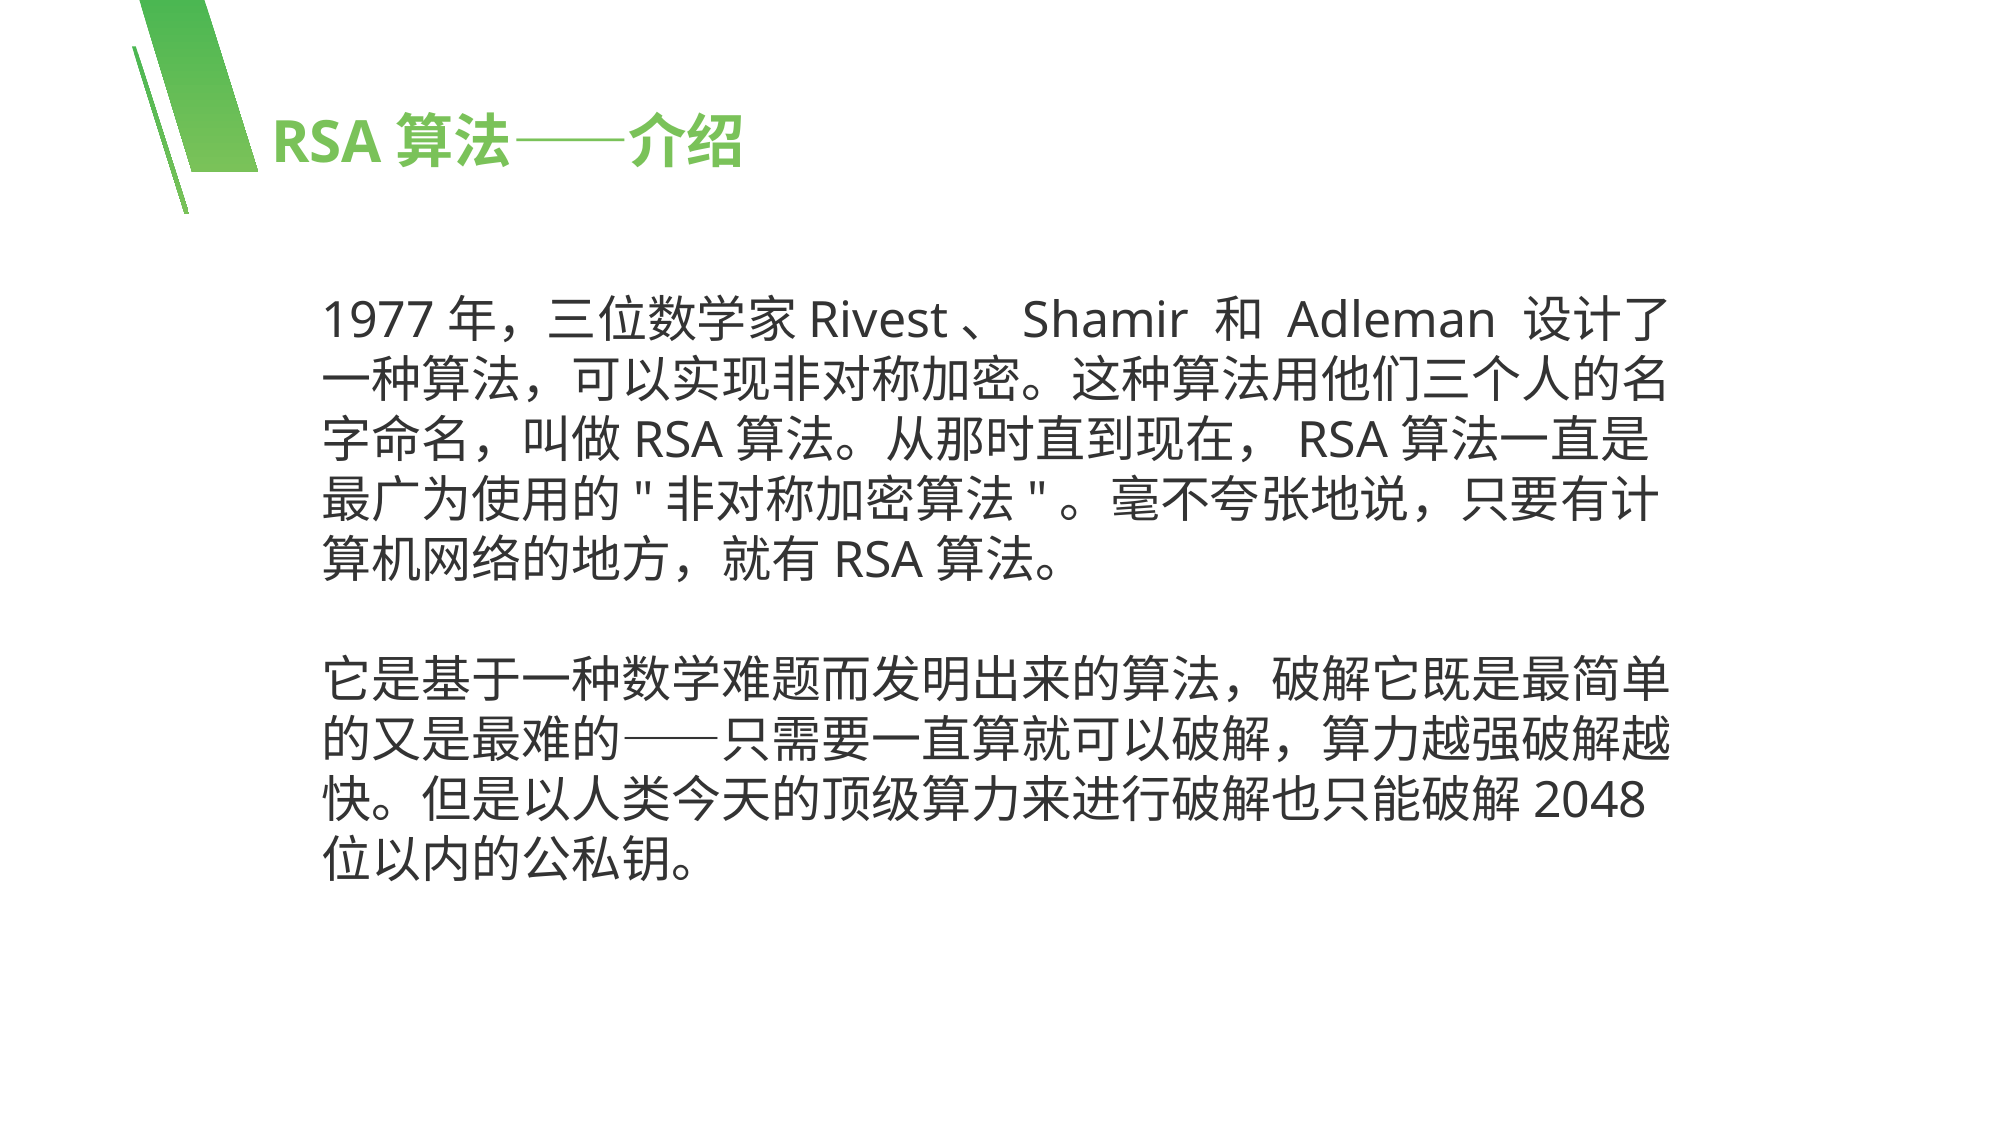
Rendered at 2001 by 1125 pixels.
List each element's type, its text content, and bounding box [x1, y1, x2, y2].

text_box RSA算法——介绍 [256, 96, 760, 182]
text_box 1977年，三位数学家Rivest、Shamir 和 Adleman 设计了一种算法，可以实现非对称加密。这种算法用他们三个人的名字命名，叫做RSA算法。从那时直到现在，RSA算法一直是最广为使用的"非对称加密算法"。毫不夸张地说，只要有计算机网络的地方，就有RSA算法。 它是基于一种数学难题而发明出来的算法，破解它既是最简单的又是最难的——只需要一直算就可以破解，算力越强破解越快。但是以人类今天的顶级算力来进行破解也只能破解2048位以内的公私钥。 [306, 280, 1694, 896]
